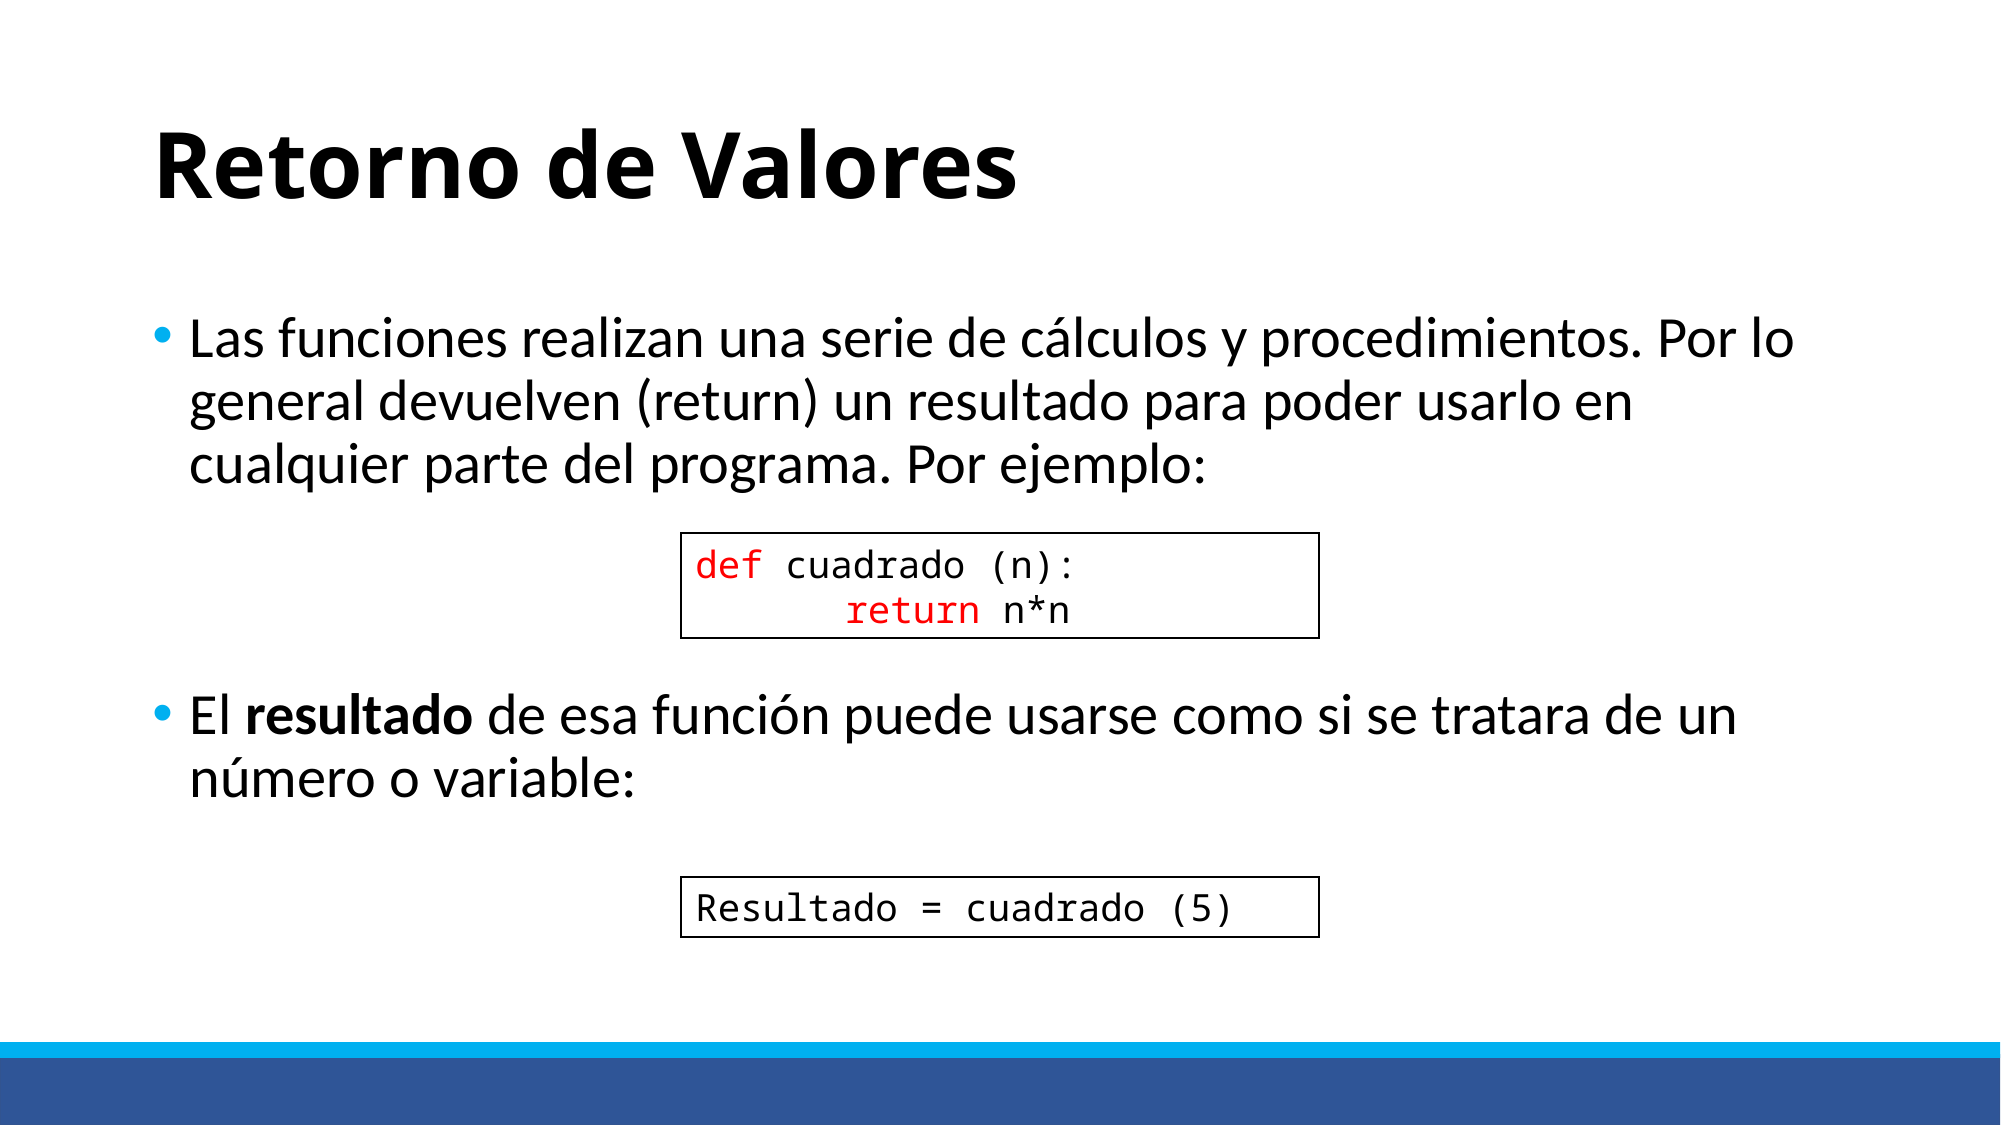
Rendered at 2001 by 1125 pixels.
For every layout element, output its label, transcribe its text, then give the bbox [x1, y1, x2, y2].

text_box def cuadrado (n): return n*n [680, 532, 1320, 639]
title Retorno de Valores [137, 59, 1863, 278]
text_box Resultado = cuadrado (5) [680, 876, 1320, 938]
list Las funciones realizan una serie de cálculos y procedimientos. Por lo general devuelven (return) un resultado para poder usarlo en cualquier parte del programa. Por ejemplo: El resultado de esa función puede usarse como si se tratara de un número o variable: [137, 299, 1863, 1014]
